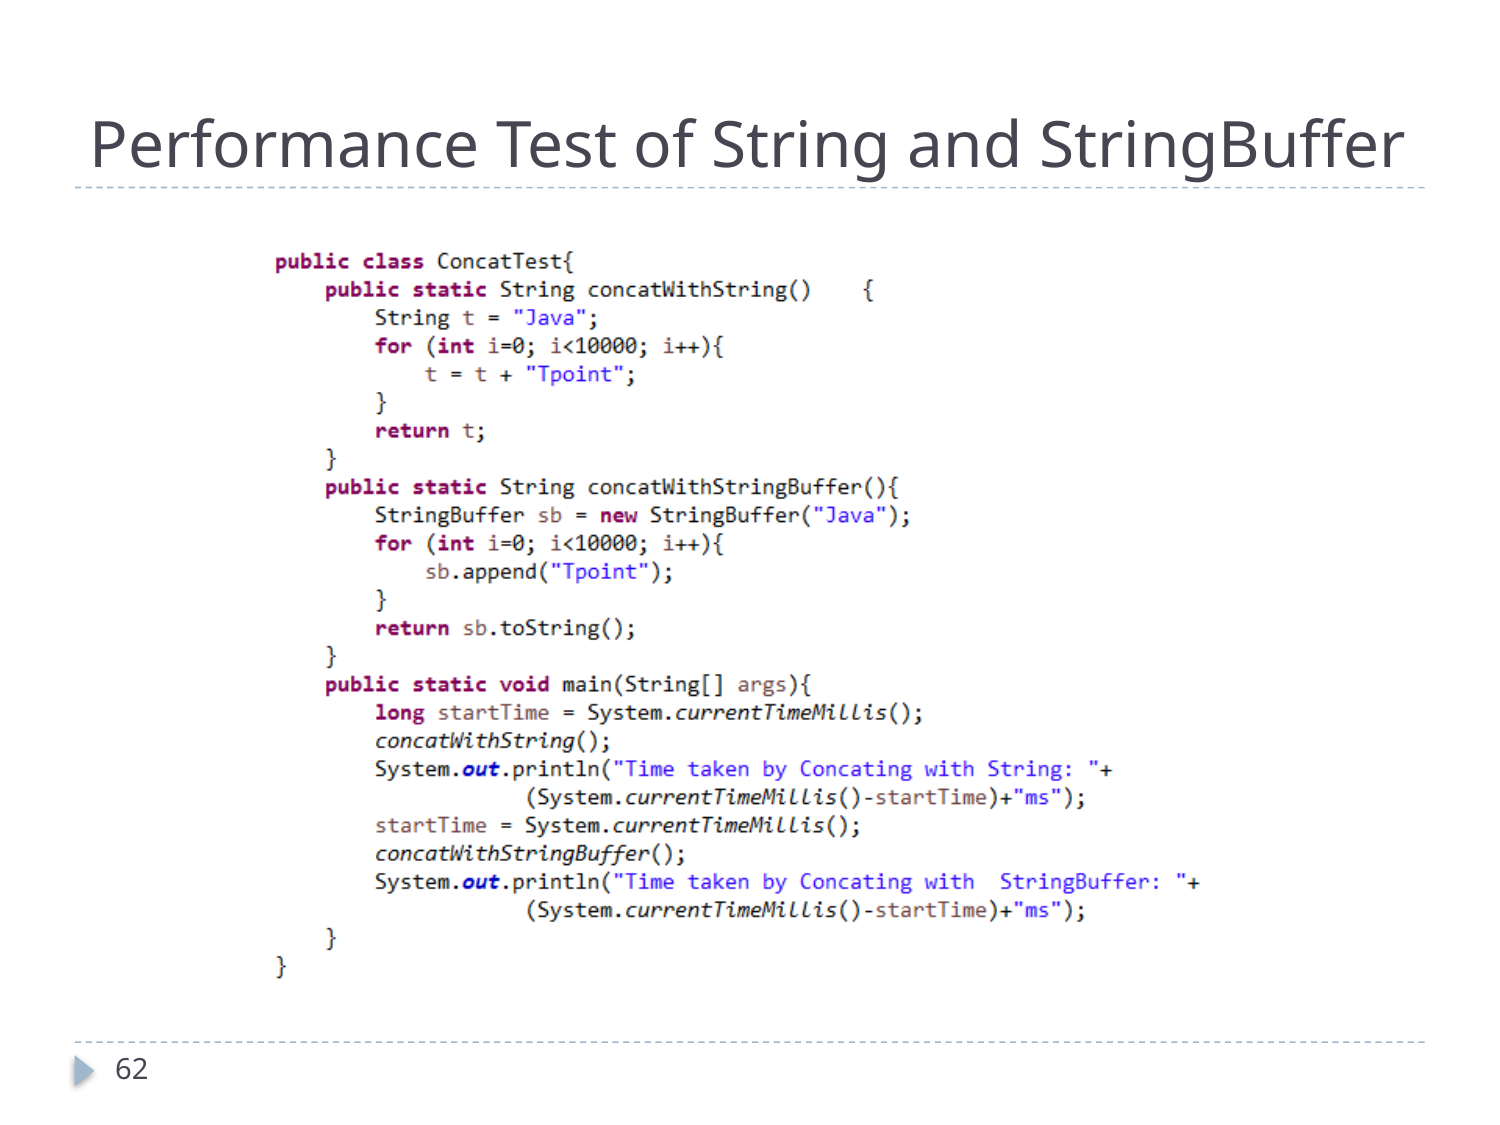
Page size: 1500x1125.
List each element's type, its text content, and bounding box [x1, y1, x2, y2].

slide_number 62 [100, 1042, 426, 1103]
picture [224, 250, 1212, 980]
title Performance Test of String and StringBuffer [75, 24, 1425, 188]
